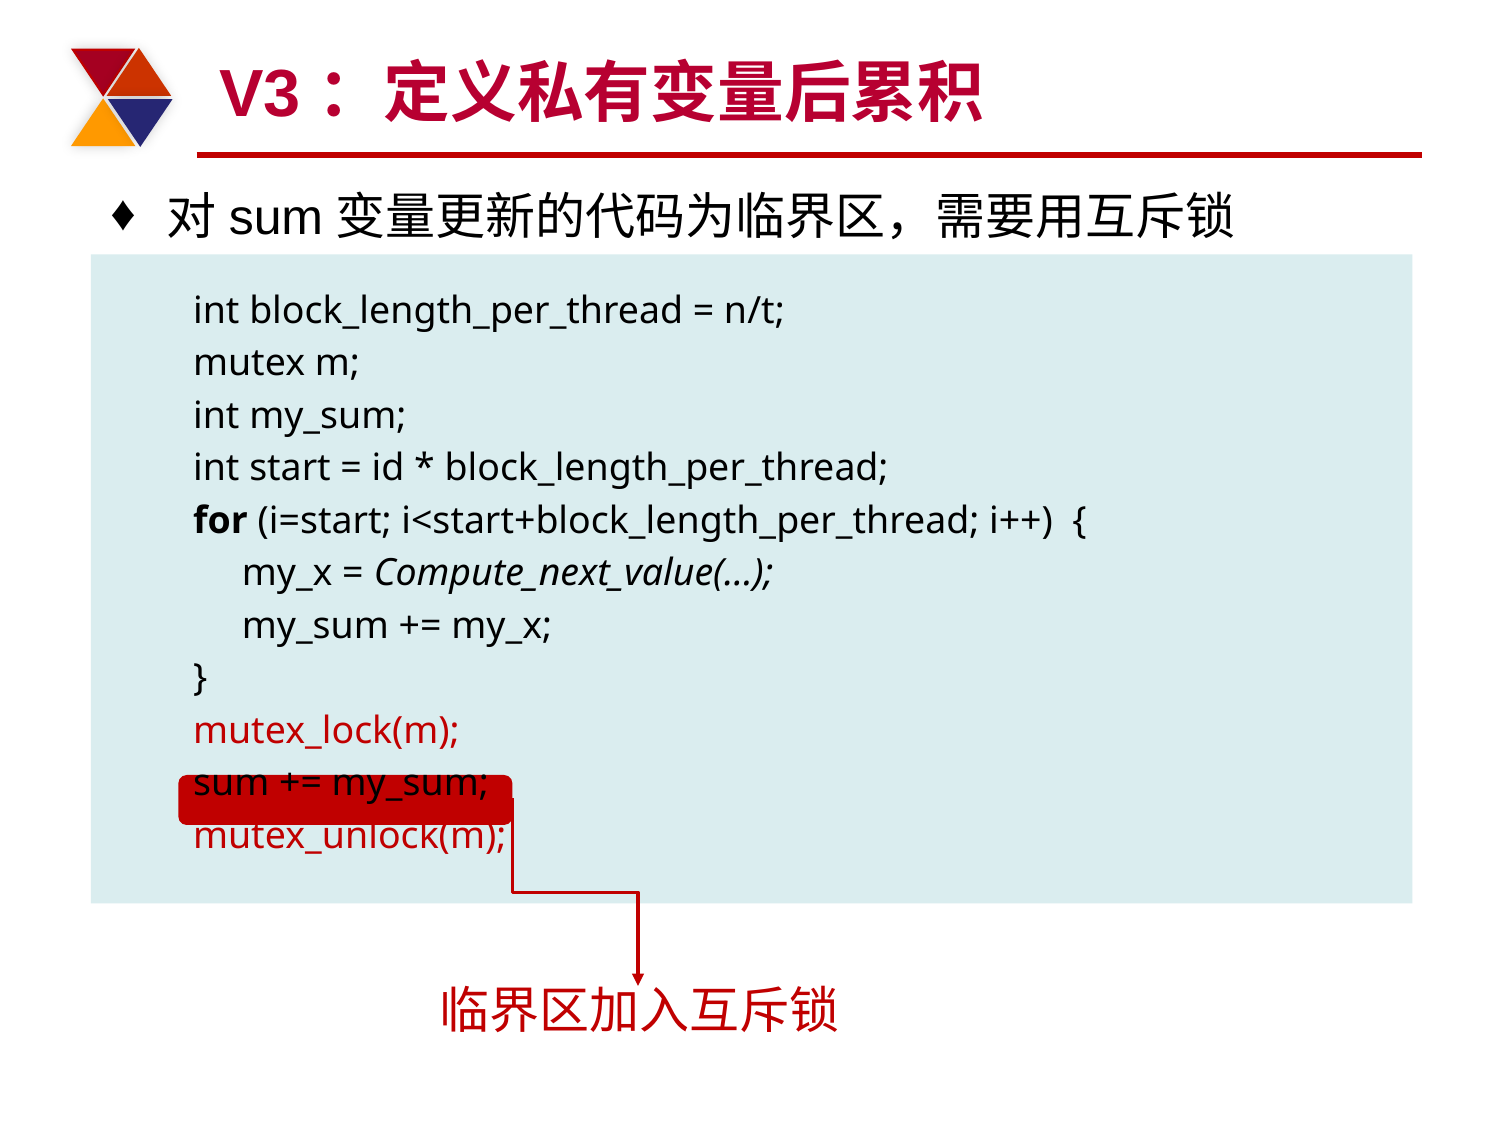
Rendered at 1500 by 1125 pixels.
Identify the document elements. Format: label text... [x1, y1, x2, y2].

title V3：定义私有变量后累积 [204, 36, 1405, 137]
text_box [481, 829, 670, 955]
text_box 对sum变量更新的代码为临界区，需要用互斥锁 [99, 194, 1413, 248]
text_box [90, 254, 1413, 904]
list int block_length_per_thread = n/t; mutex m; int my_sum; int start = id * block_length_per_thread; for (i=start; i<start+block_length_per_thread; i++) { my_x = Compute_next_value(…); my_sum += my_x; } mutex_lock(m); sum += my_sum; mutex_unlock(m); [178, 278, 1353, 931]
text_box 临界区加入互斥锁 [424, 971, 930, 1046]
